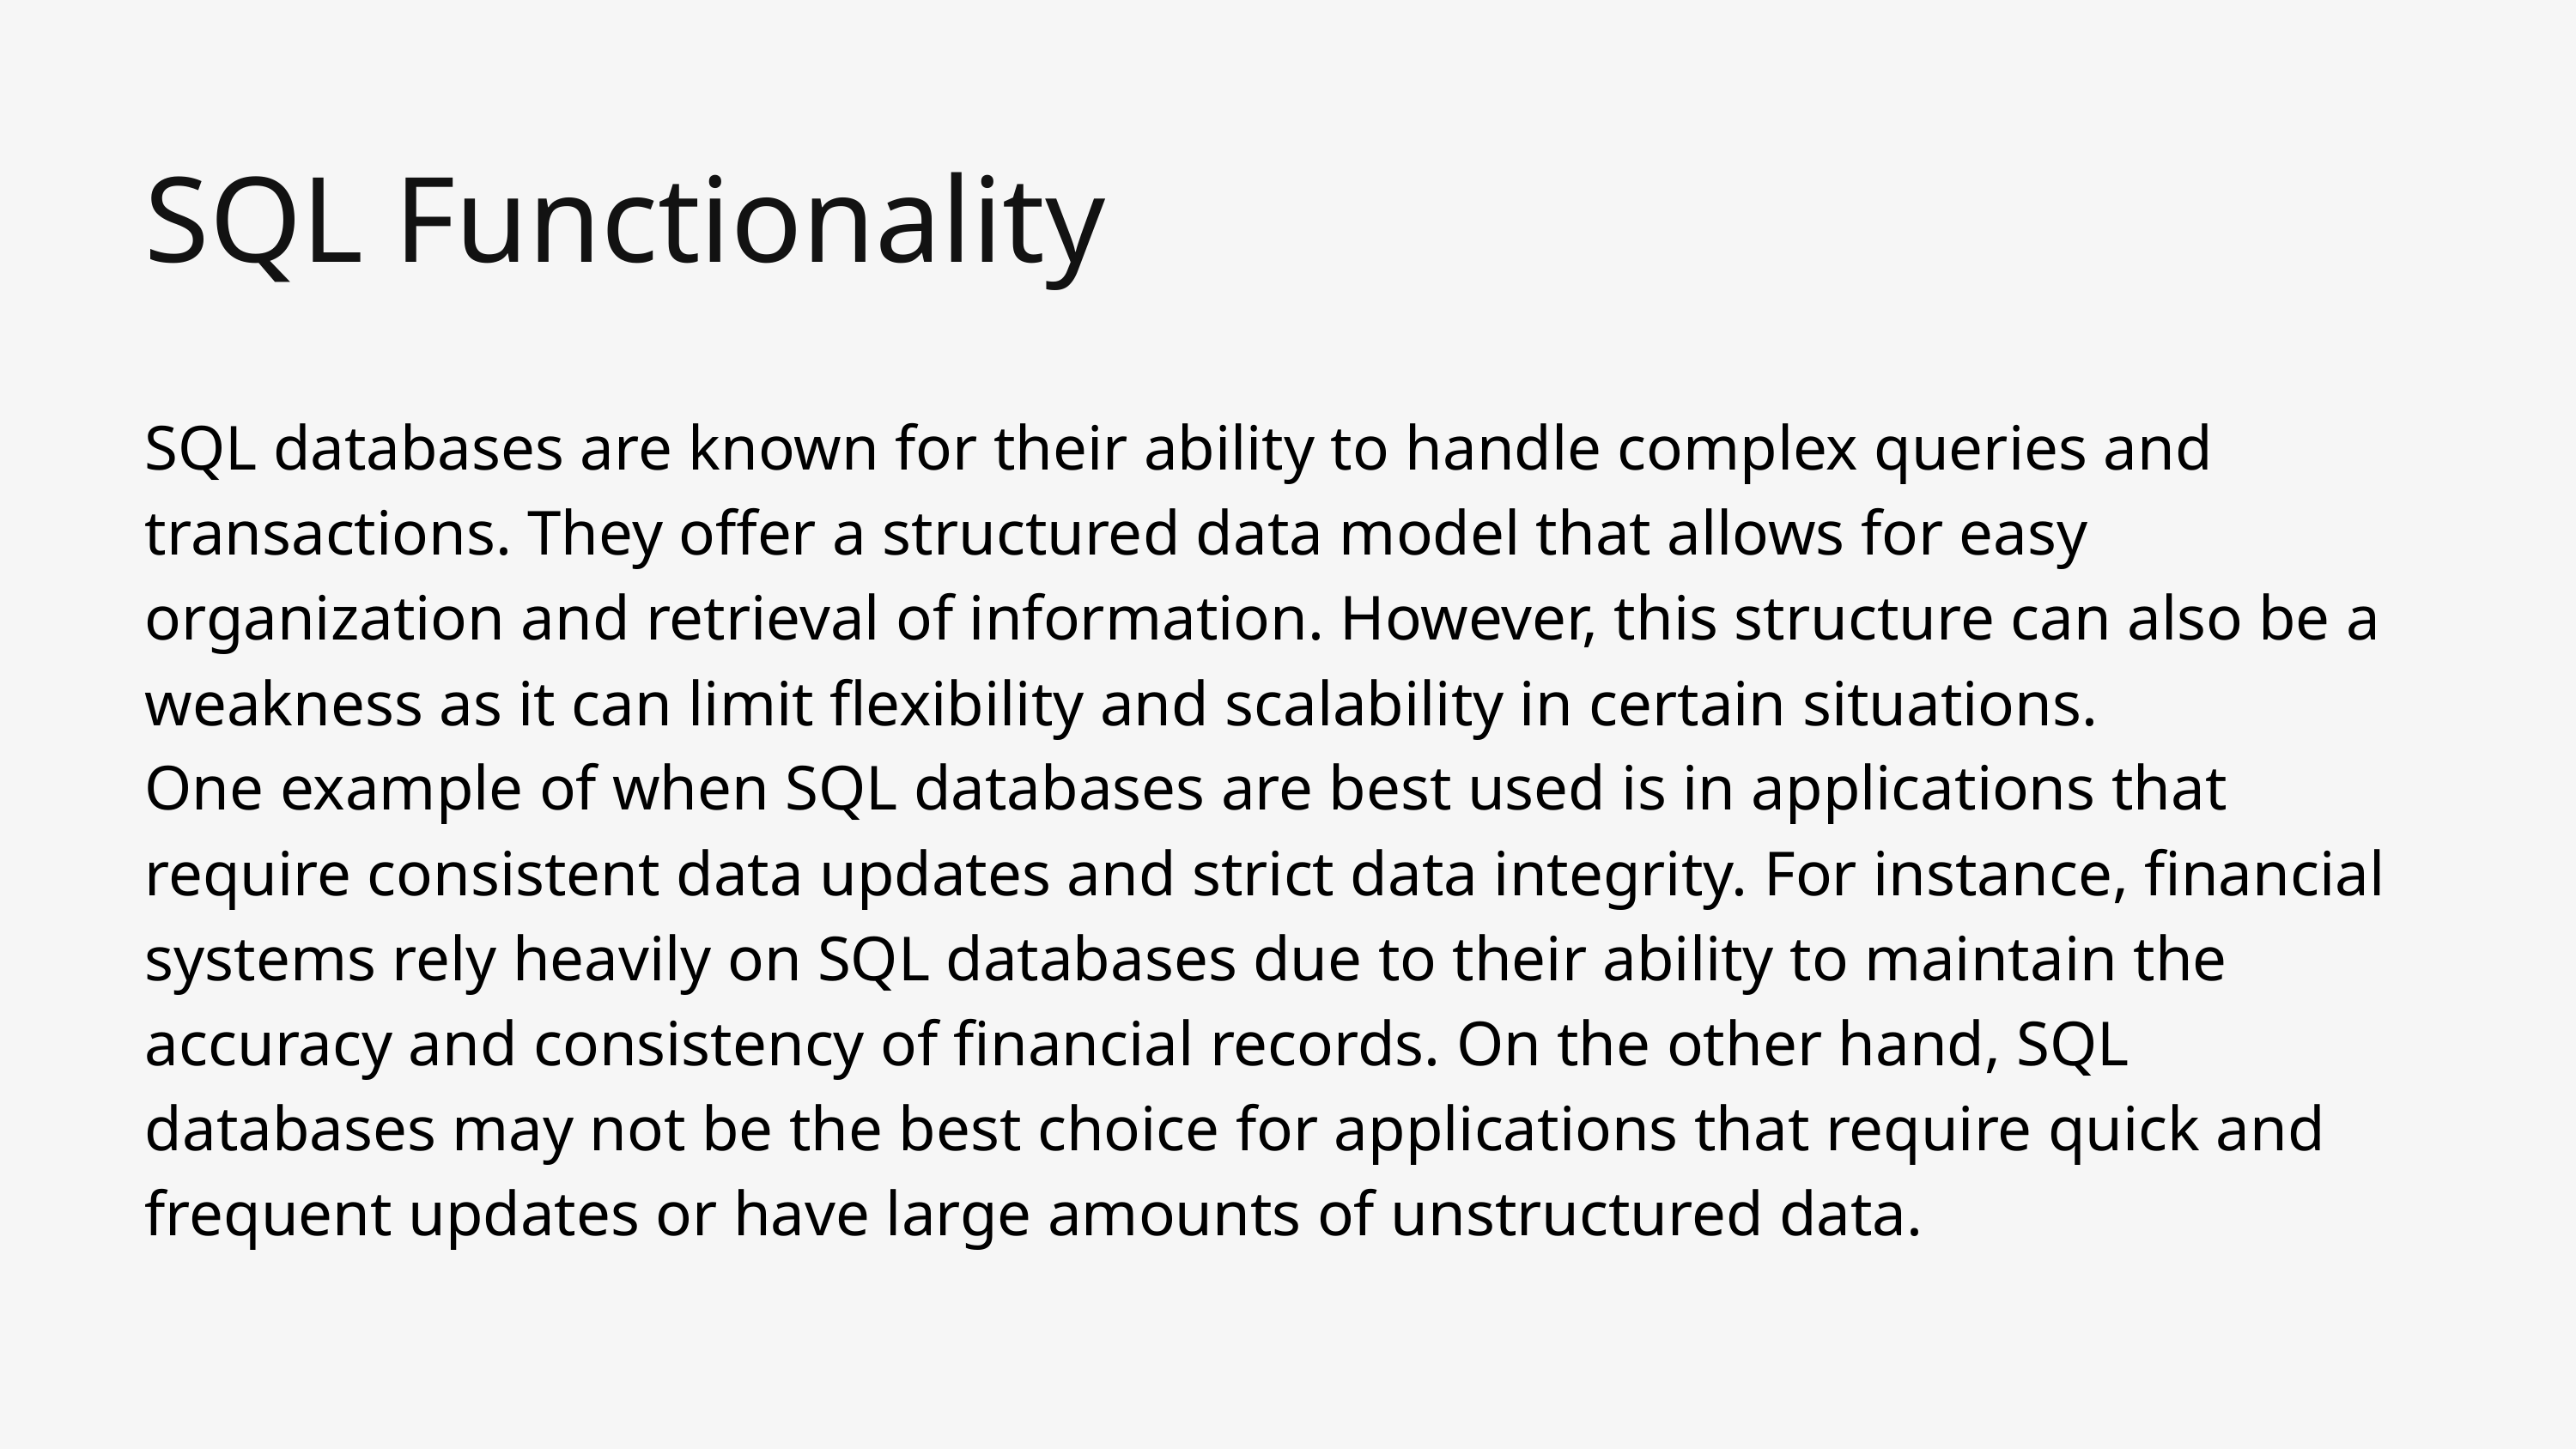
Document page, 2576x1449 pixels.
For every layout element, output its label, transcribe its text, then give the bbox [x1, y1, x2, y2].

text_box SQL databases are known for their ability to handle complex queries and transactions. They offer a structured data model that allows for easy organization and retrieval of information. However, this structure can also be a weakness as it can limit flexibility and scalability in certain situations. One example of when SQL databases are best used is in applications that require consistent data updates and strict data integrity. For instance, financial systems rely heavily on SQL databases due to their ability to maintain the accuracy and consistency of financial records. On the other hand, SQL databases may not be the best choice for applications that require quick and frequent updates or have large amounts of unstructured data. [144, 397, 2432, 1334]
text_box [144, 144, 1848, 407]
